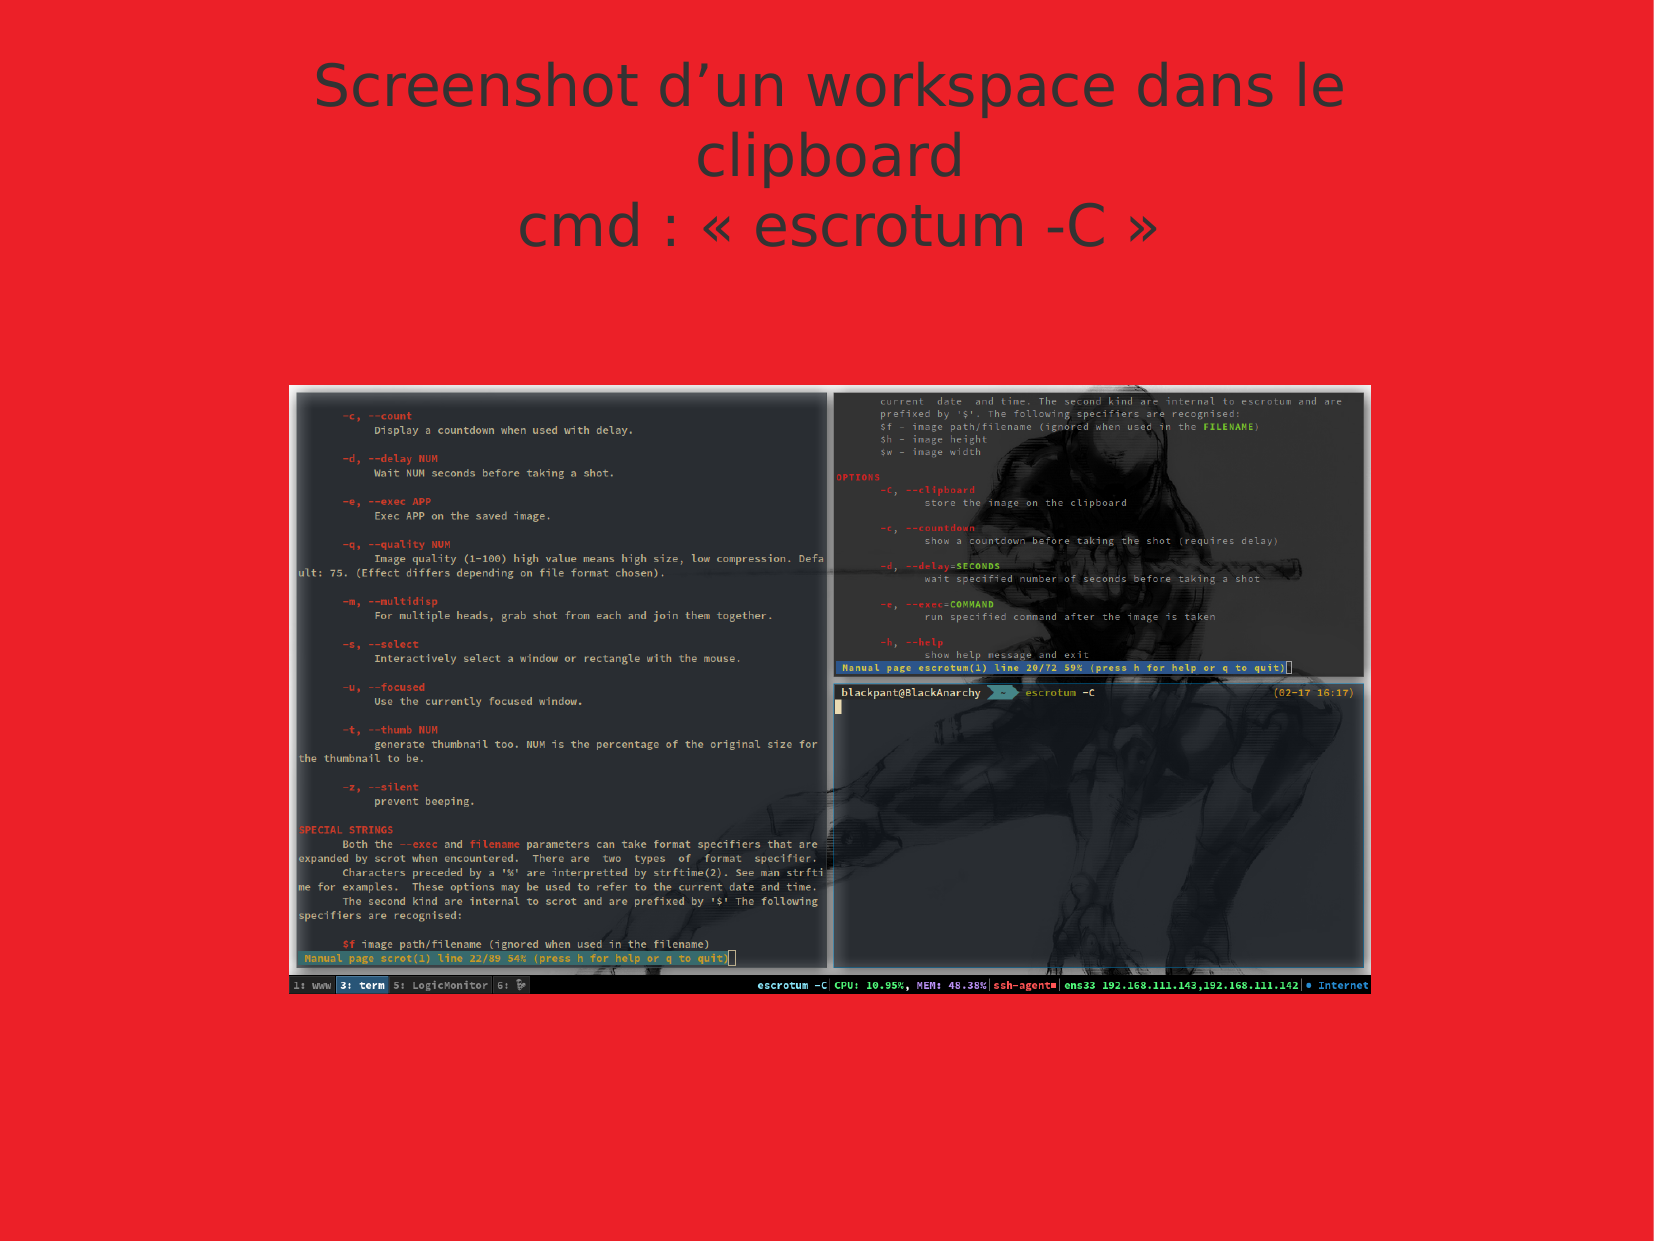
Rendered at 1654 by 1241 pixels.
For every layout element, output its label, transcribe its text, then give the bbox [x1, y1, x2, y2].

text_box Screenshot d’un workspace dans le clipboard cmd : « escrotum -C » [289, 49, 1371, 257]
picture [289, 385, 1372, 994]
